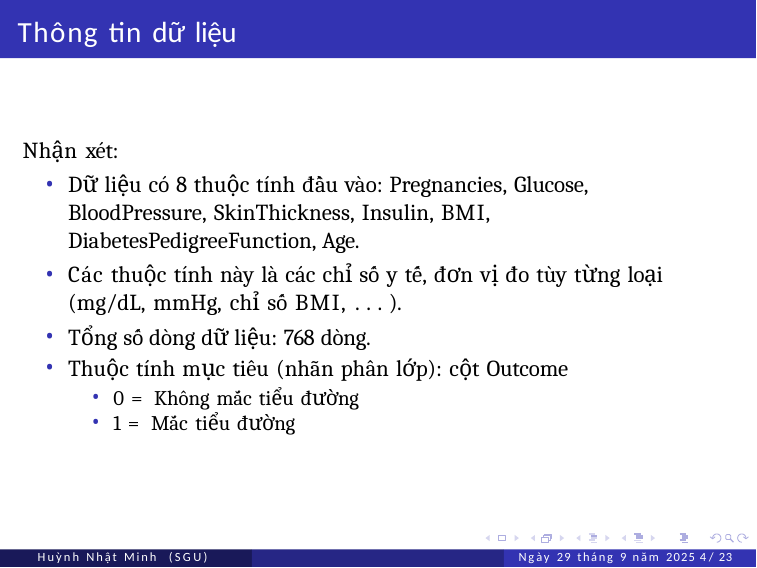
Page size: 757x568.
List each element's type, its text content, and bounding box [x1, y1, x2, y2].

title Thông tin dữ liệu [15, 10, 596, 108]
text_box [0, 549, 757, 568]
text_box Nhận xét: Dữ liệu có 8 thuộc tính đầu vào: Pregnancies, Glucose, BloodPressure, SkinThickness, Insulin, BMI, DiabetesPedigreeFunction, Age. Các thuộc tính này là các chỉ số y tế, đơn vị đo tùy từng loại (mg/dL, mmHg, chỉ số BMI, . . . ). Tổng số dòng dữ liệu: 768 dòng. Thuộc tính mục tiêu (nhãn phân lớp): cột Outcome 0 = Không mắc tiểu đường 1 = Mắc tiểu đường [16, 126, 686, 435]
